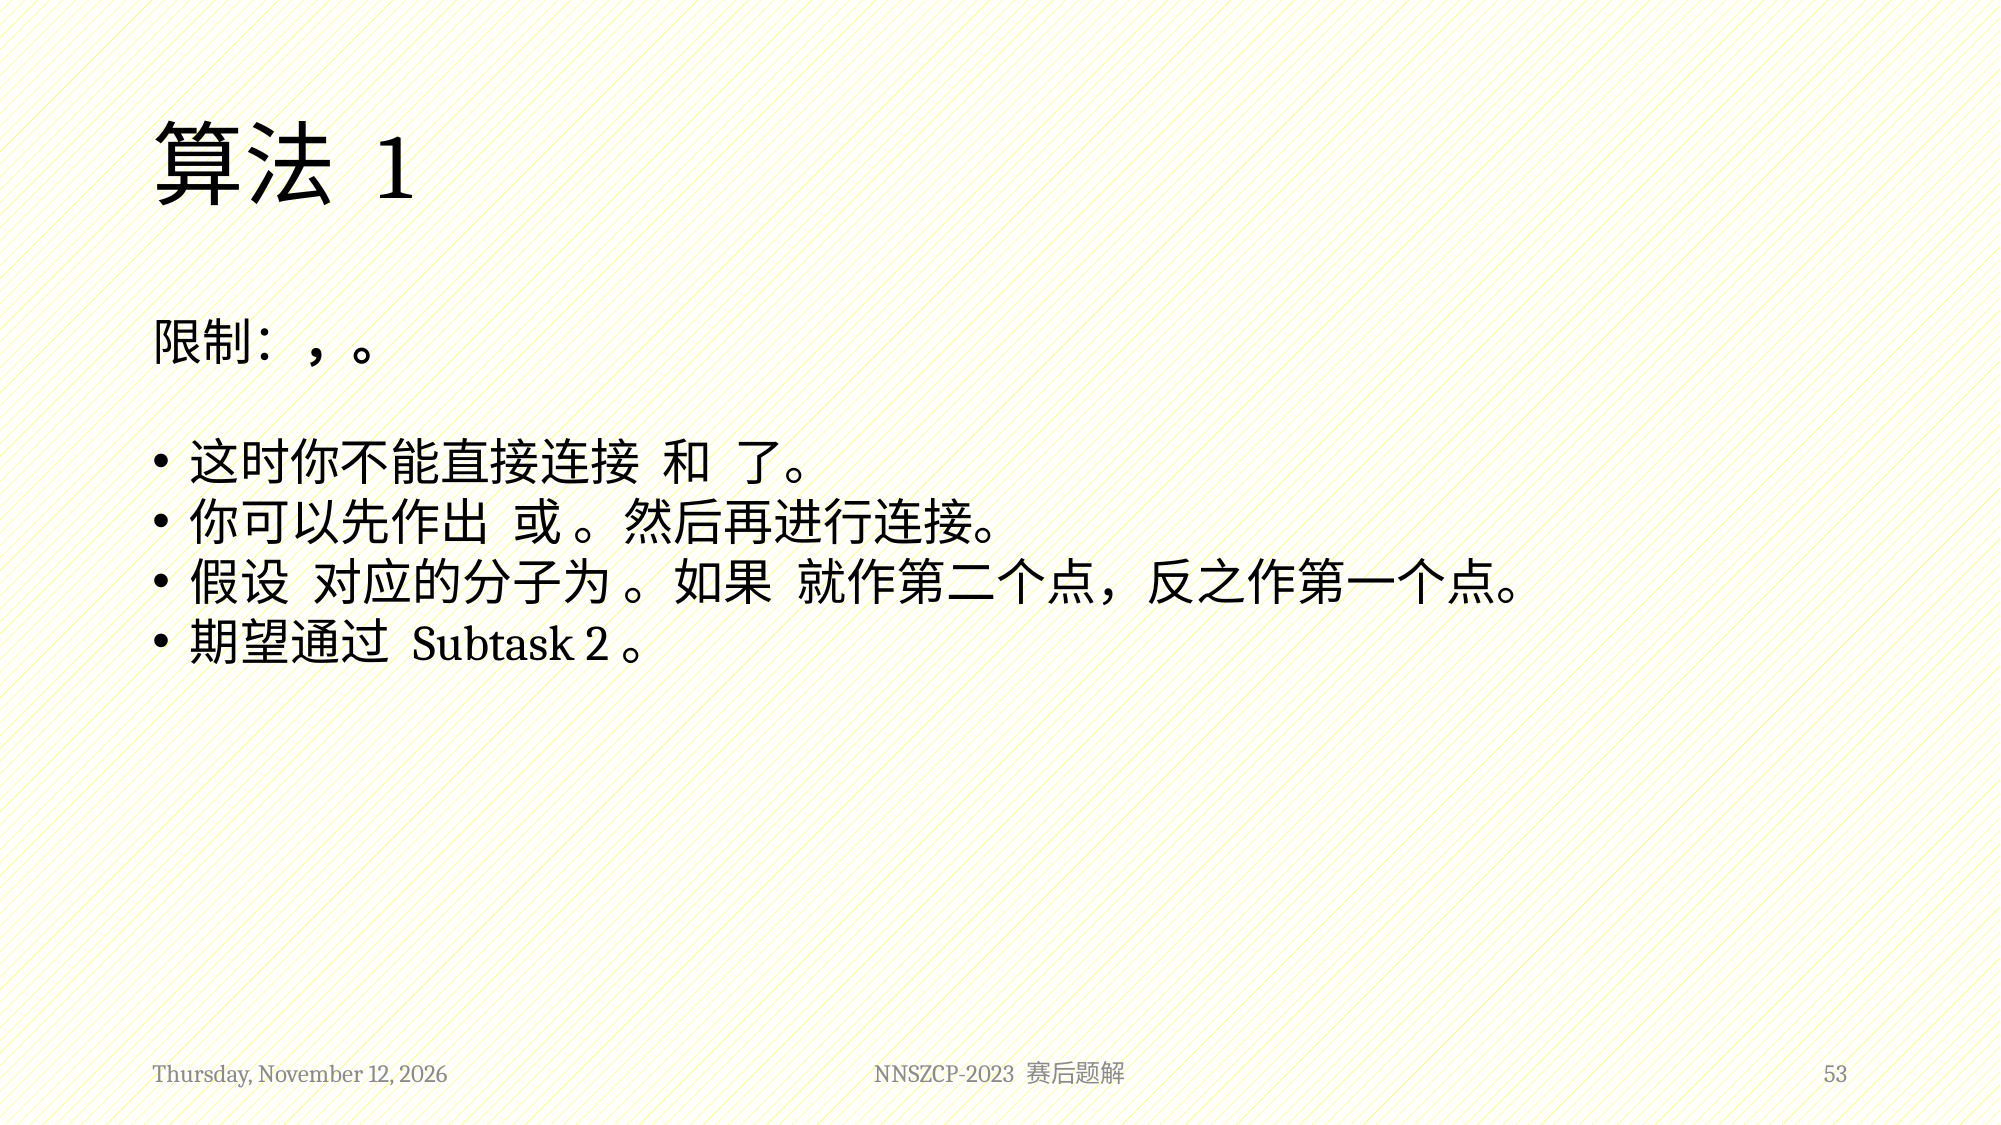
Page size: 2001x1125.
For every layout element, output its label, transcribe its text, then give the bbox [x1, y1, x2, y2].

footer NNSZCP-2023 赛后题解 [662, 1042, 1338, 1103]
title 算法 1 [137, 59, 1863, 278]
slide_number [137, 1042, 588, 1103]
slide_number 53 [1412, 1042, 1863, 1103]
